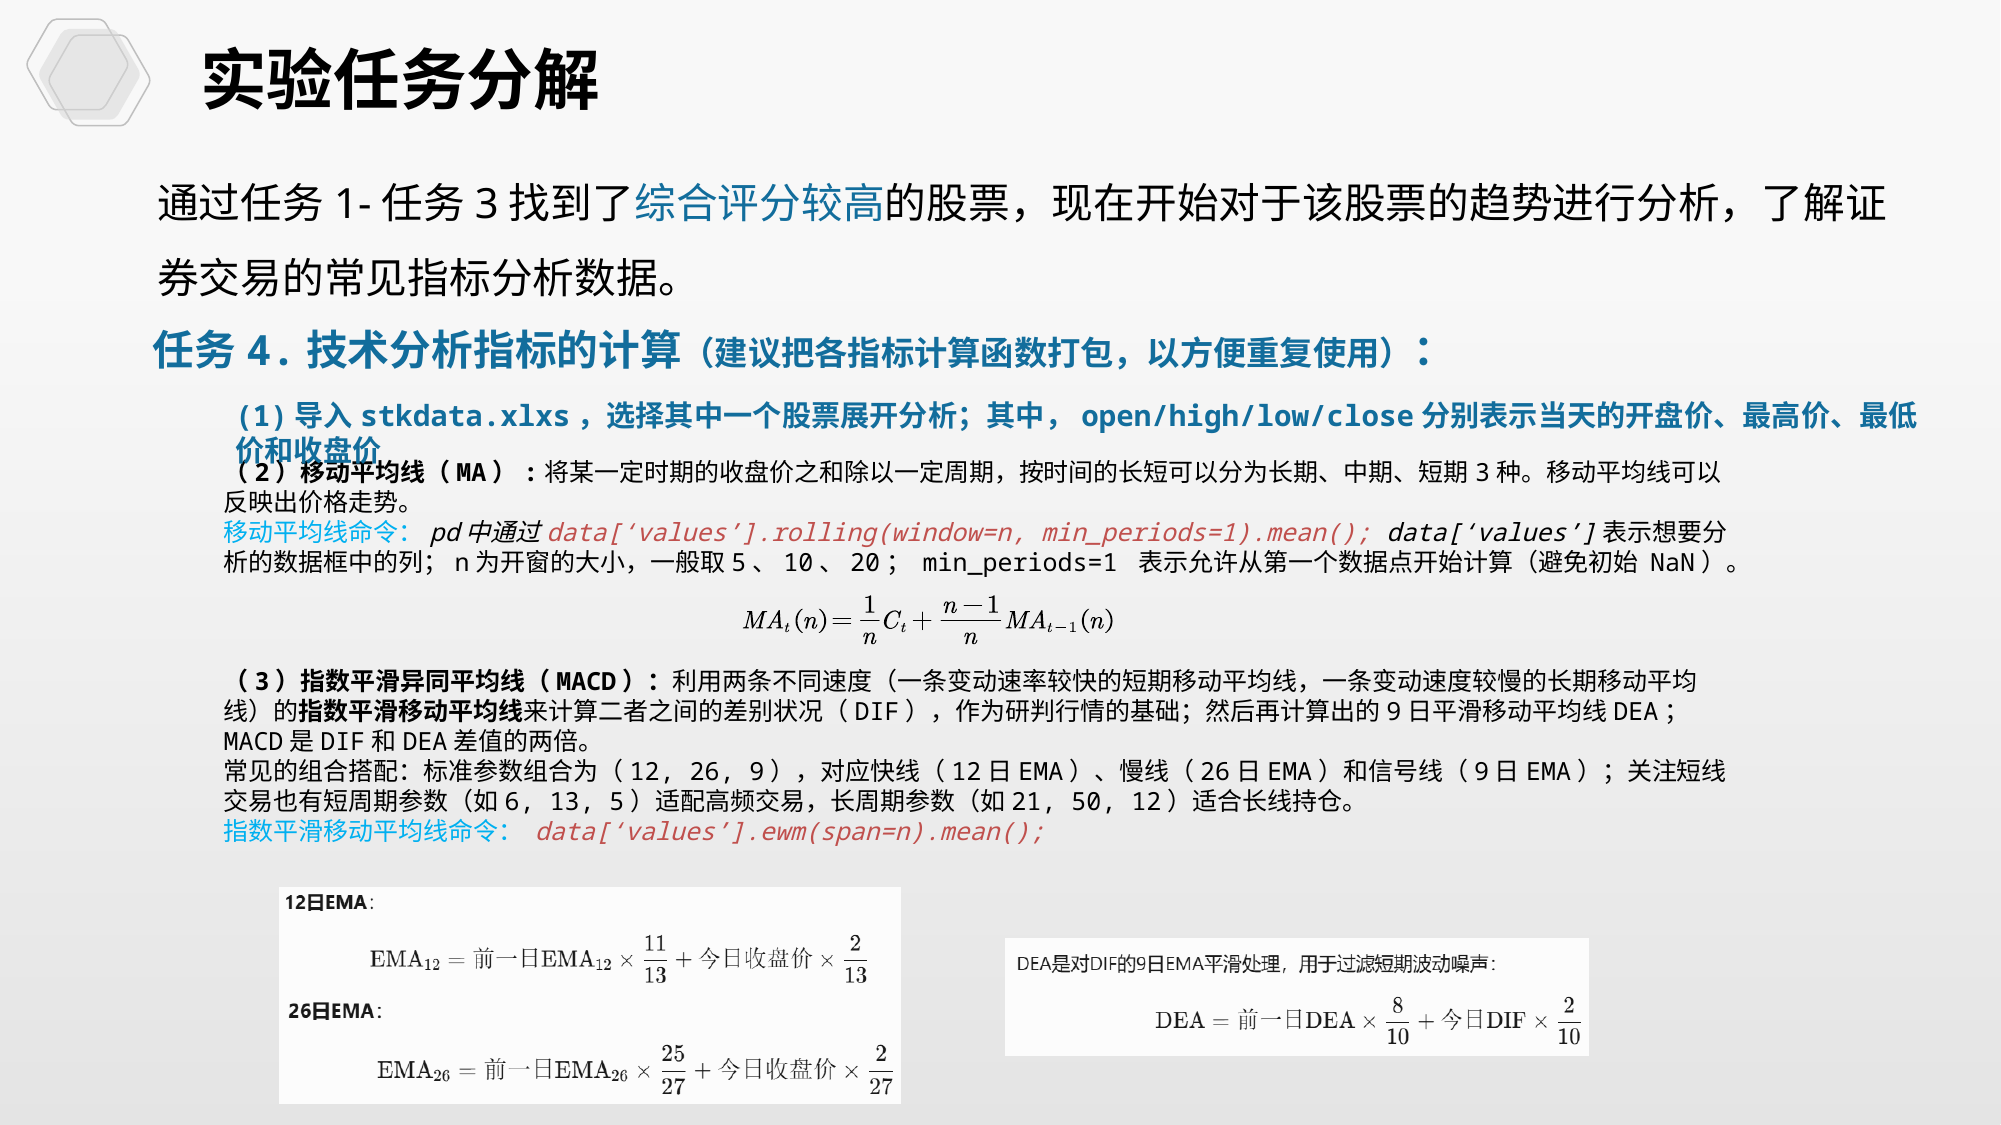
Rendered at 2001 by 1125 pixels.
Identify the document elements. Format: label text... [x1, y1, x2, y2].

text_box (1)导入stkdata.xlxs，选择其中一个股票展开分析；其中，open/high/low/close分别表示当天的开盘价、最高价、最低价和收盘价 [220, 389, 1957, 475]
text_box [740, 587, 1118, 657]
text_box （2）移动平均线（MA）:将某一定时期的收盘价之和除以一定周期，按时间的长短可以分为长期、中期、短期3种。移动平均线可以反映出价格走势。 移动平均线命令：pd中通过data[‘values’].rolling(window=n, min_periods=1).mean(); data[‘values’]表示想要分析的数据框中的列；n为开窗的大小，一般取5、10、20； min_periods=1 表示允许从第一个数据点开始计算（避免初始 NaN）。 （3）指数平滑异同平均线（MACD）：利用两条不同速度（一条变动速率较快的短期移动平均线，一条变动速度较慢的长期移动平均线）的指数平滑移动平均线来计算二者之间的差别状况（DIF），作为研判行情的基础；然后再计算出的9日平滑移动平均线DEA；MACD是DIF和DEA差值的两倍。 常见的组合搭配：标准参数组合为（12, 26, 9）​，对应快线（12日EMA）、慢线（26日EMA）和信号线（9日EMA）；关注短线交易也有短周期参数（如6, 13, 5）适配高频交易，长周期参数（如21, 50, 12）适合长线持仓。 指数平滑移动平均线命令： data[‘values’].ewm(span=n).mean(); [208, 448, 1757, 853]
text_box 通过任务1-任务3找到了综合评分较高的股票，现在开始对于该股票的趋势进行分析，了解证券交易的常见指标分析数据。 [114, 144, 1915, 888]
picture [279, 886, 902, 1105]
picture [1005, 938, 1590, 1056]
text_box 任务4.技术分析指标的计算（建议把各指标计算函数打包，以方便重复使用）： [137, 316, 1615, 381]
text_box 实验任务分解 [185, 30, 800, 126]
